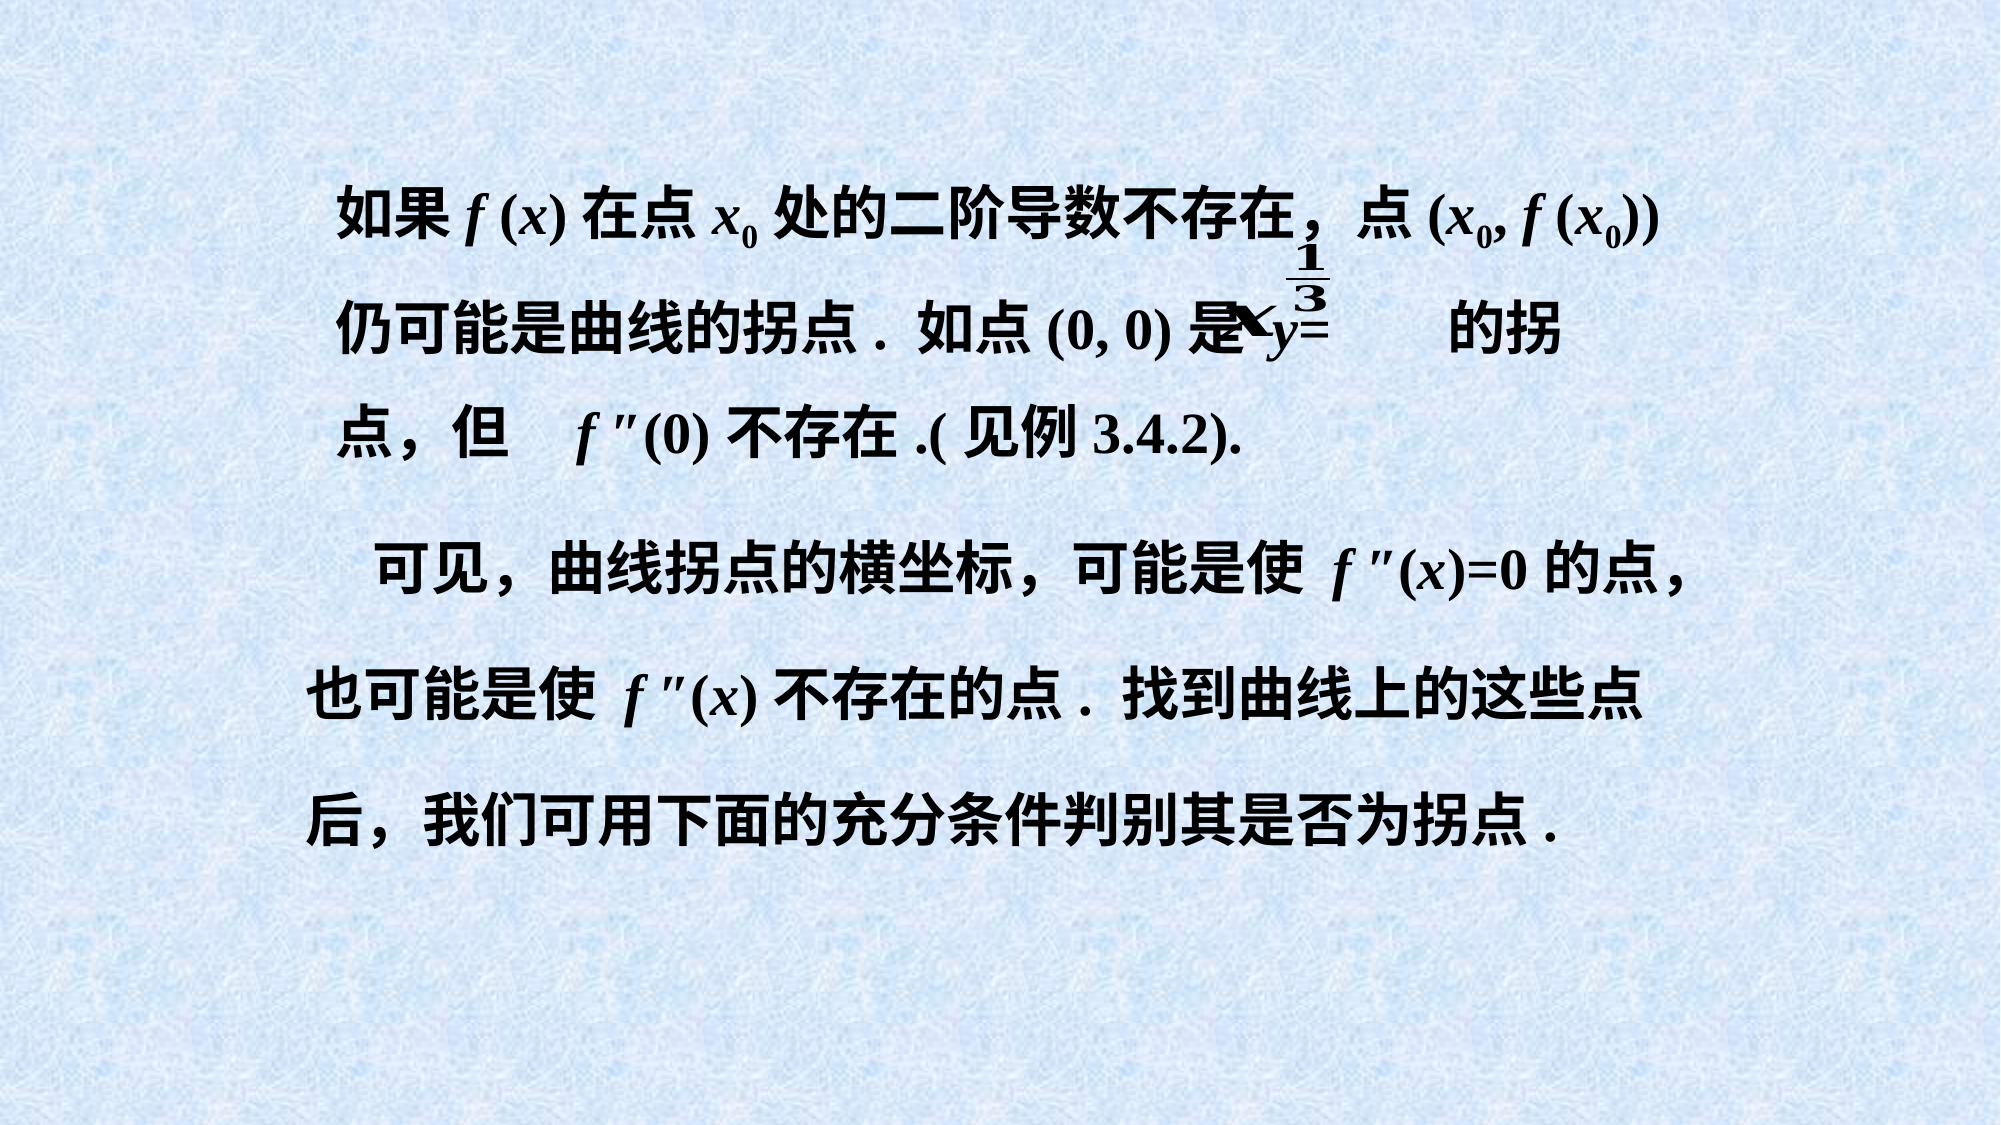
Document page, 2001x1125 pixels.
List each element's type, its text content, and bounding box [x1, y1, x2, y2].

picture [0, 0, 2001, 1125]
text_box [320, 128, 1679, 460]
text_box 可见，曲线拐点的横坐标，可能是使 f ″(x)=0的点，也可能是使 f ″(x)不存在的点. 找到曲线上的这些点后，我们可用下面的充分条件判别其是否为拐点. [291, 467, 1706, 861]
